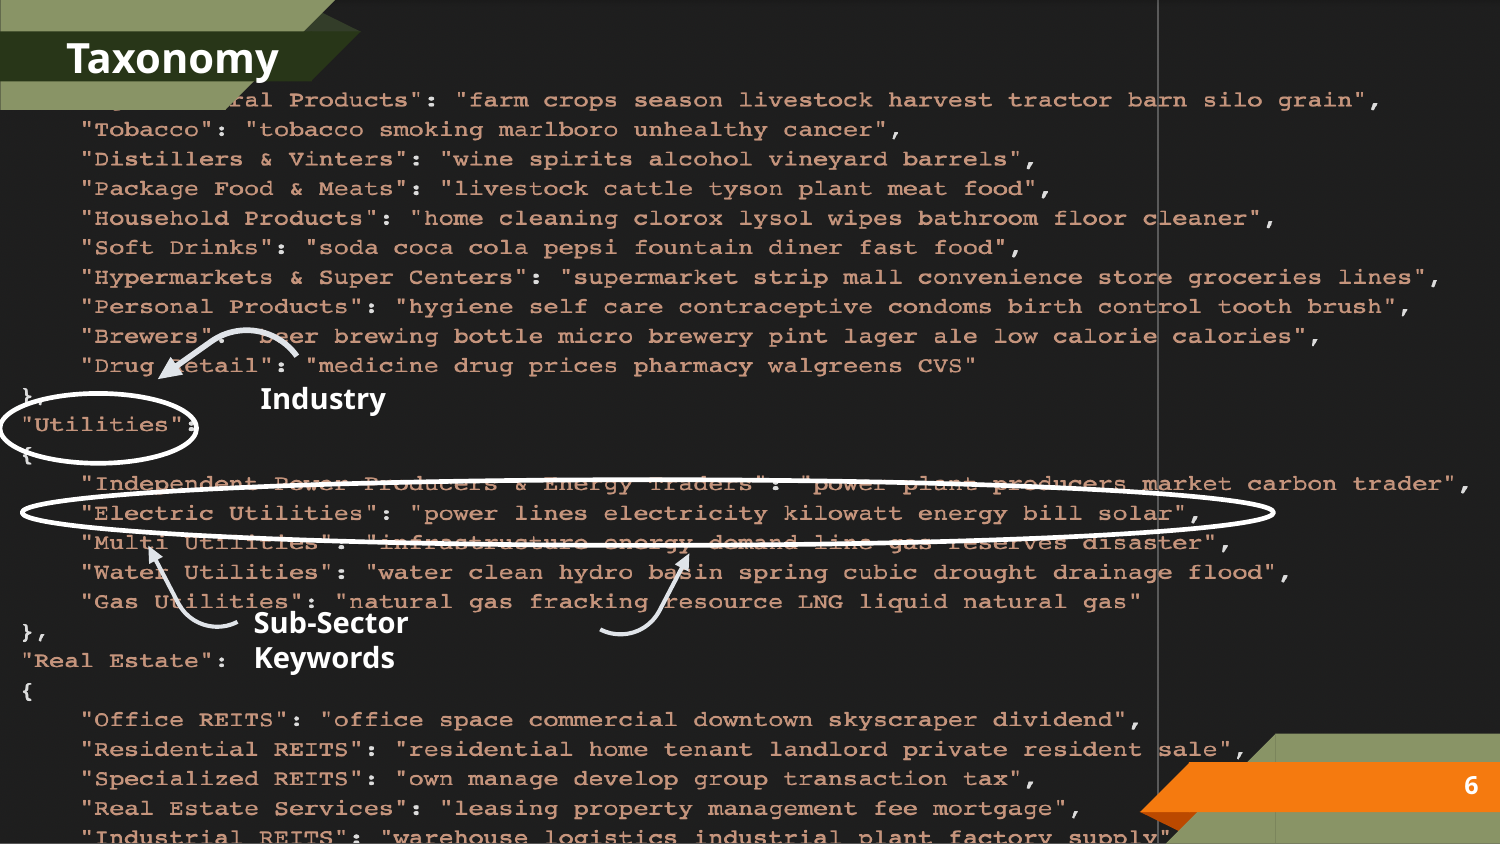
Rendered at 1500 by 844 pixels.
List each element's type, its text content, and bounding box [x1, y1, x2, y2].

picture [0, 0, 1500, 844]
text_box [157, 327, 300, 380]
slide_number ‹#› [1249, 760, 1494, 813]
text_box [0, 393, 197, 464]
text_box Sub-Sector Keywords [238, 589, 731, 690]
text_box [148, 545, 239, 629]
text_box Industry [245, 365, 422, 431]
title Taxonomy [51, 7, 356, 107]
text_box [22, 479, 1274, 546]
text_box [599, 553, 690, 637]
